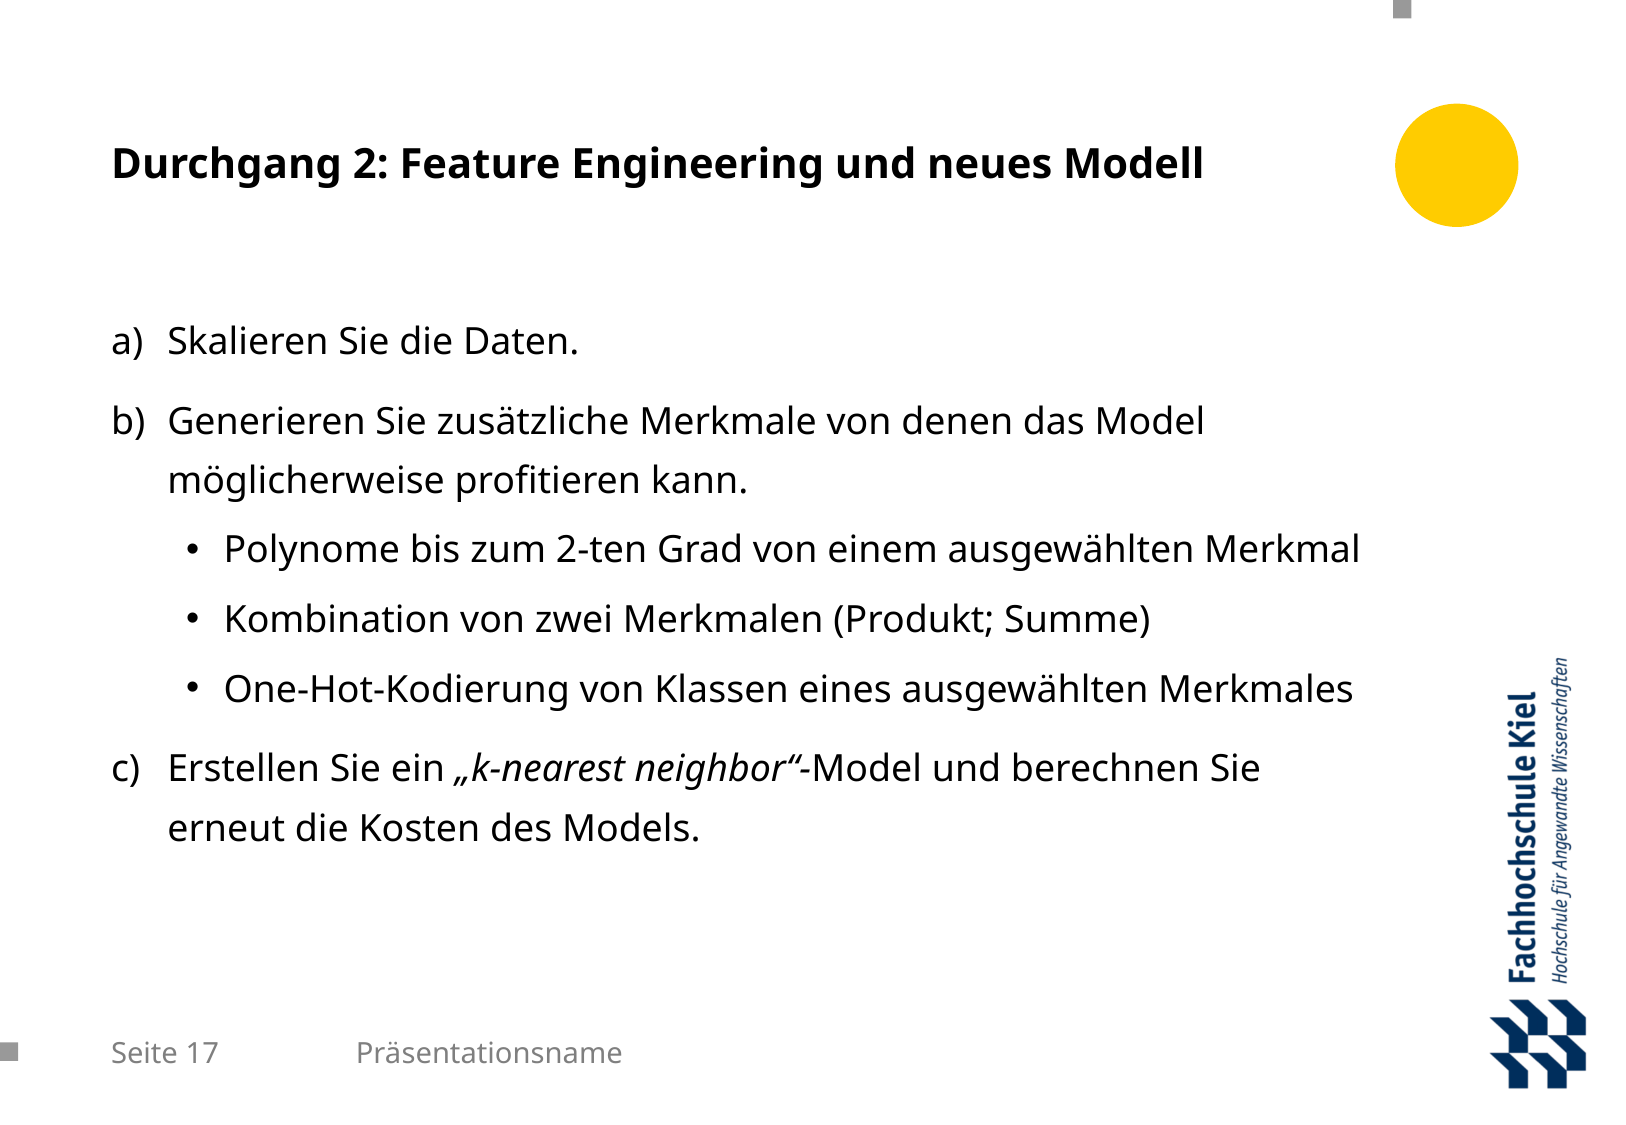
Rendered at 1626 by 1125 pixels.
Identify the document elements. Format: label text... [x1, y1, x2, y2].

slide_number Seite 17 [96, 1031, 320, 1077]
list Skalieren Sie die Daten. Generieren Sie zusätzliche Merkmale von denen das Model möglicherweise profitieren kann. Polynome bis zum 2-ten Grad von einem ausgewählten Merkmal Kombination von zwei Merkmalen (Produkt; Summe) One-Hot-Kodierung von Klassen eines ausgewählten Merkmales Erstellen Sie ein „k-nearest neighbor“-Model und berechnen Sie erneut die Kosten des Models. [95, 295, 1396, 1000]
title Durchgang 2: Feature Engineering und neues Modell [95, 88, 1396, 243]
footer Präsentationsname [340, 1031, 1220, 1077]
picture [1471, 642, 1604, 1105]
text_box [1394, 102, 1520, 228]
